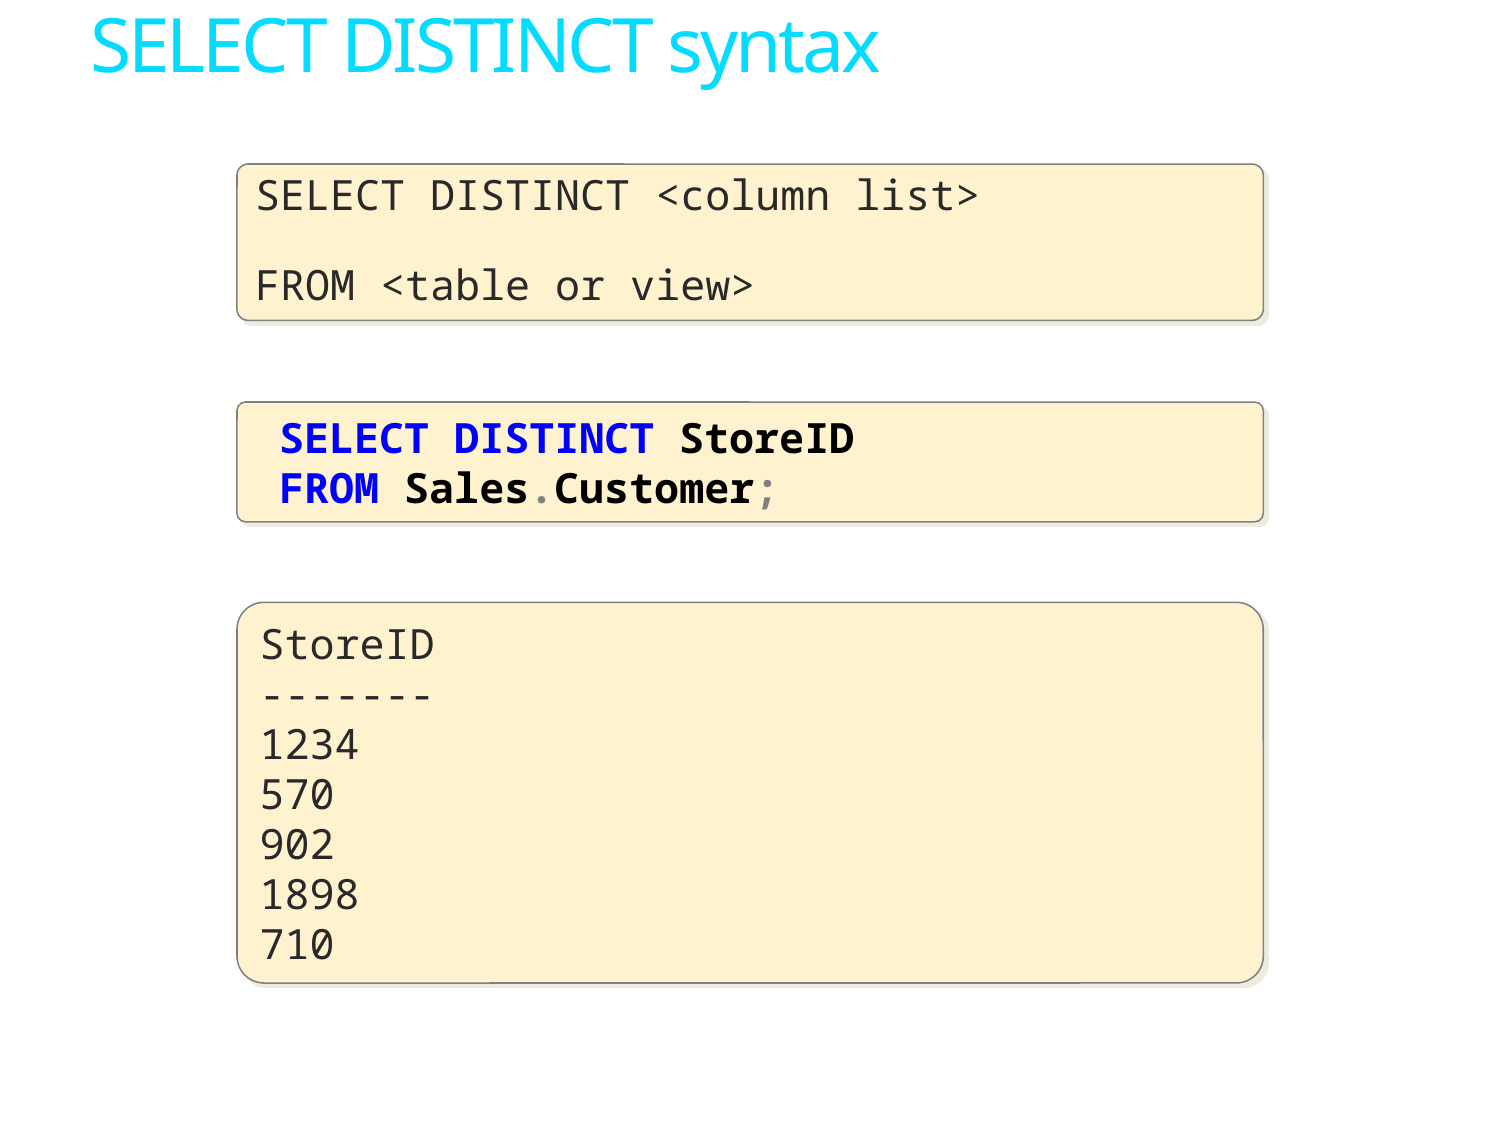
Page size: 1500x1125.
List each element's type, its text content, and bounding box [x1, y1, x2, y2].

text_box SELECT DISTINCT StoreID FROM Sales.Customer; [236, 401, 1264, 522]
text_box SELECT DISTINCT <column list> FROM <table or view> [236, 163, 1264, 321]
text_box StoreID ------- 1234 570 902 1898 710 [236, 602, 1264, 984]
title SELECT DISTINCT syntax [75, 0, 1351, 122]
